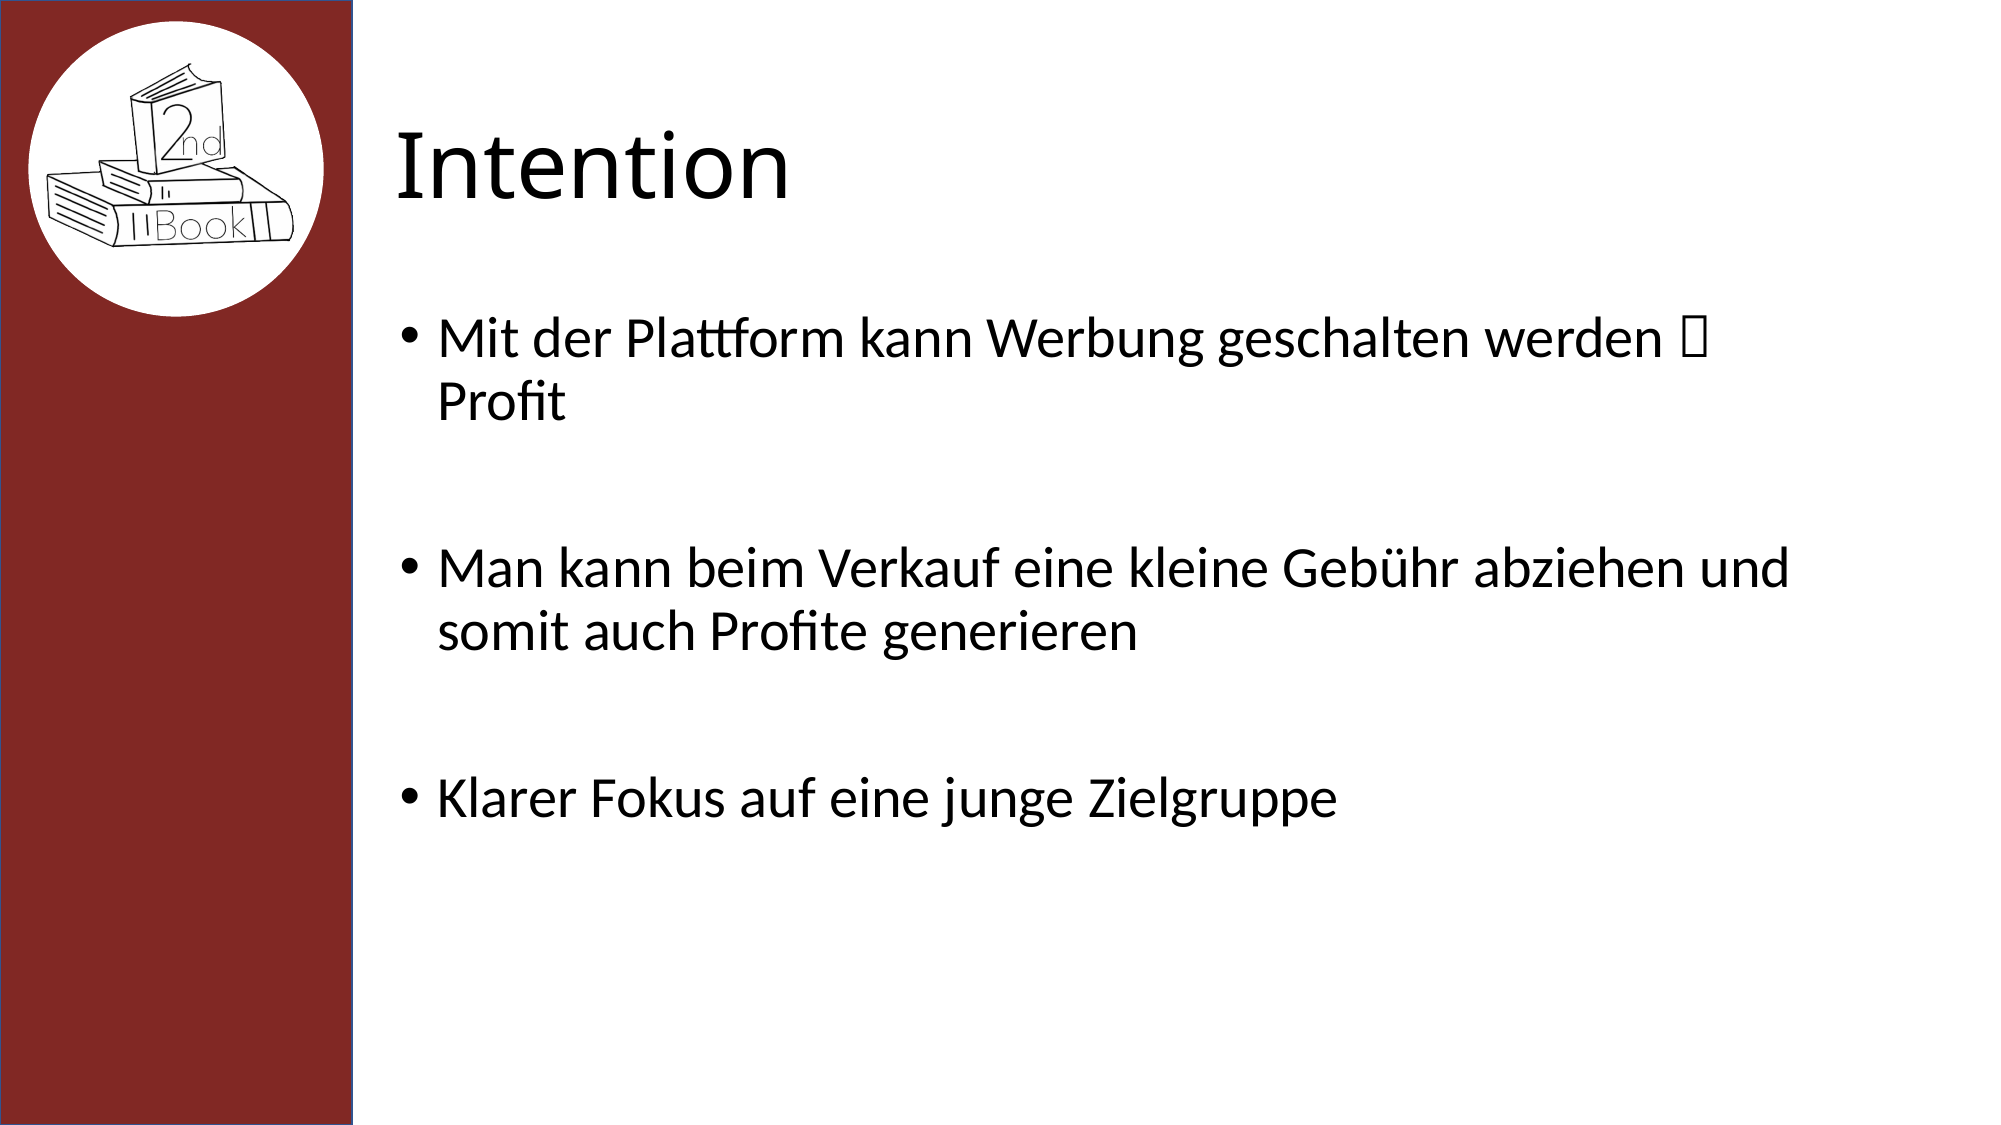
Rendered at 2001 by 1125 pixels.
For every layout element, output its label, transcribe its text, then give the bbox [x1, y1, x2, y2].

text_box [0, 0, 385, 1125]
list Mit der Plattform kann Werbung geschalten werden  Profit Man kann beim Verkauf eine kleine Gebühr abziehen und somit auch Profite generieren Klarer Fokus auf eine junge Zielgruppe [385, 299, 1863, 1014]
title Intention [385, 59, 1863, 278]
